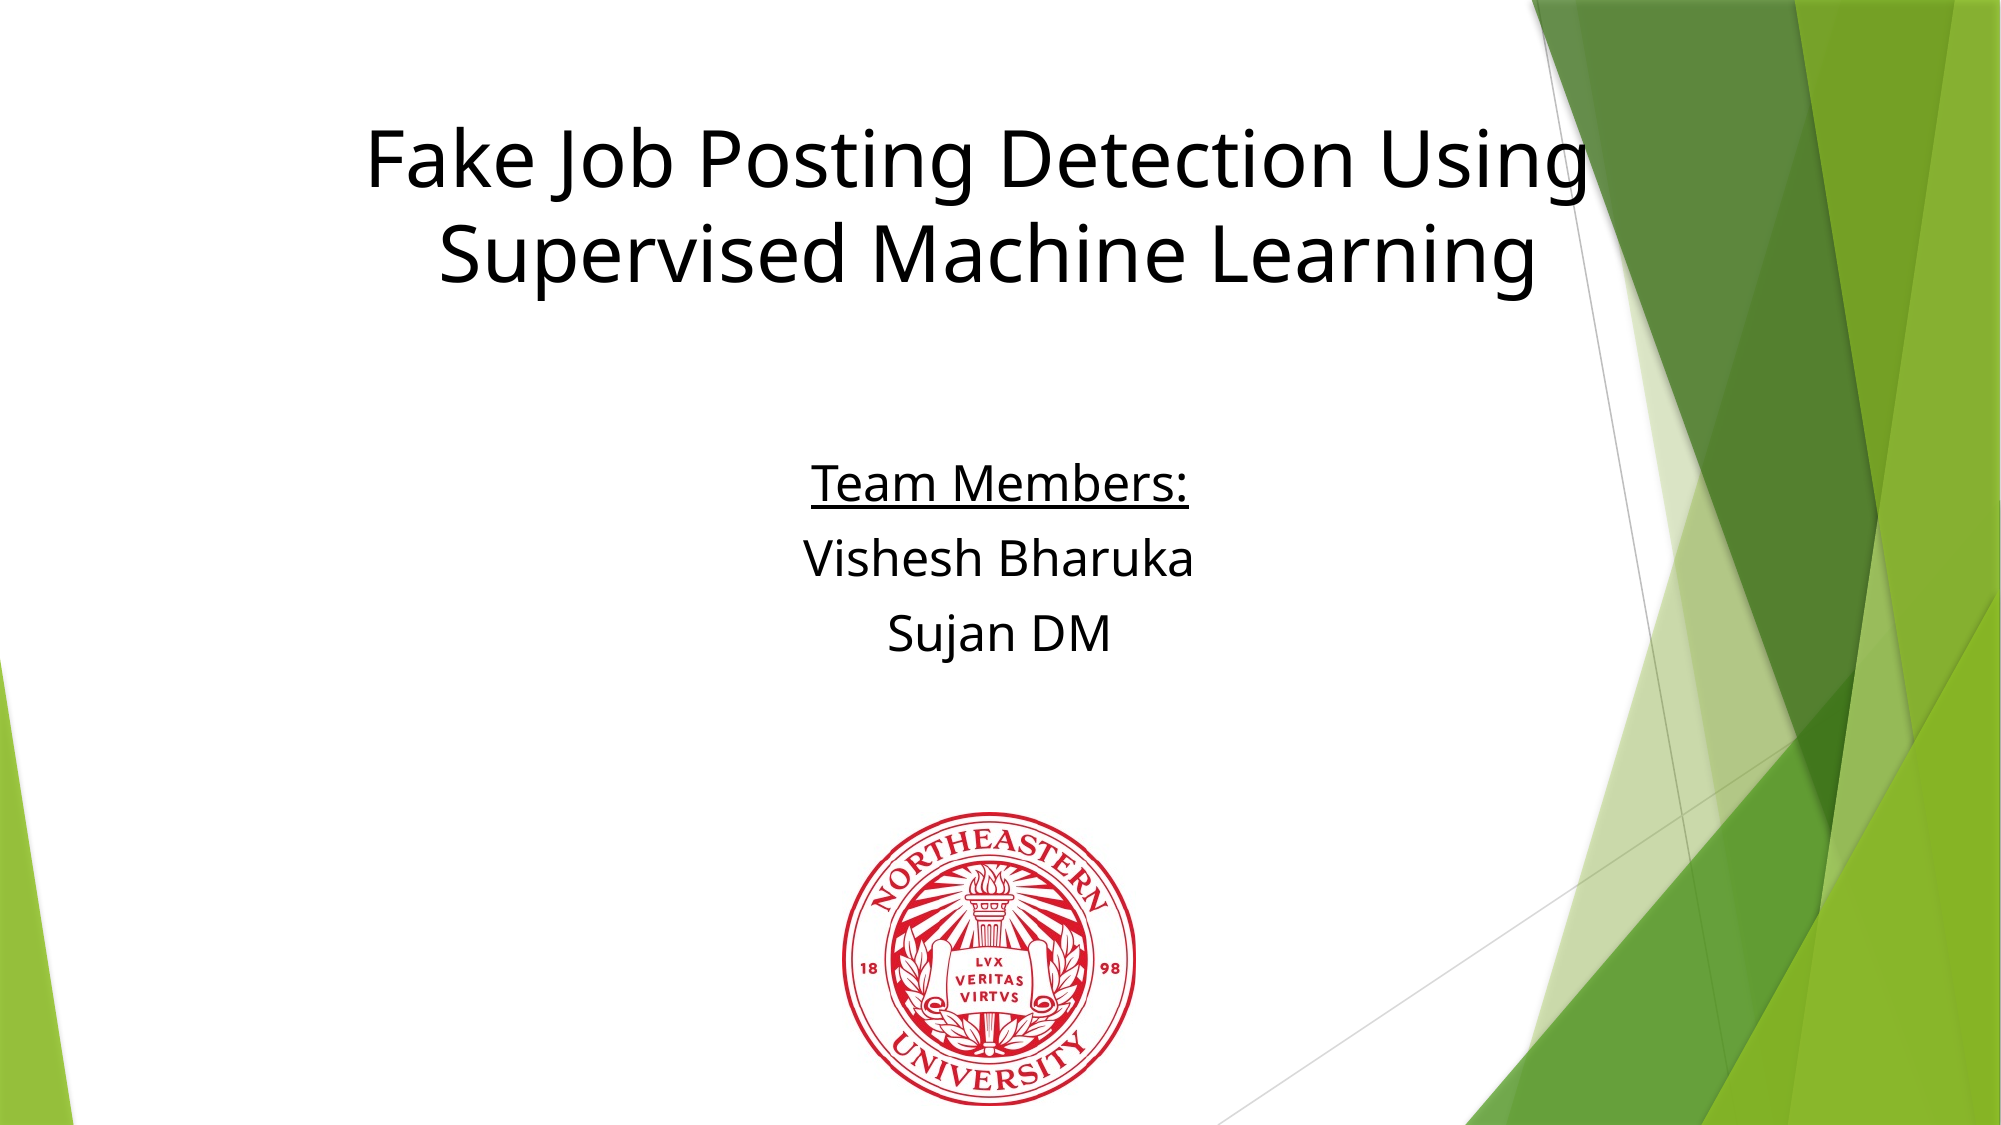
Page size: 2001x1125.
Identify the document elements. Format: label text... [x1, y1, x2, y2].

picture [842, 812, 1136, 1107]
title Fake Job Posting Detection Using Supervised Machine Learning [115, 100, 1863, 282]
text_box Team Members: Vishesh Bharuka Sujan DM [749, 451, 1250, 847]
list [185, 312, 1815, 404]
